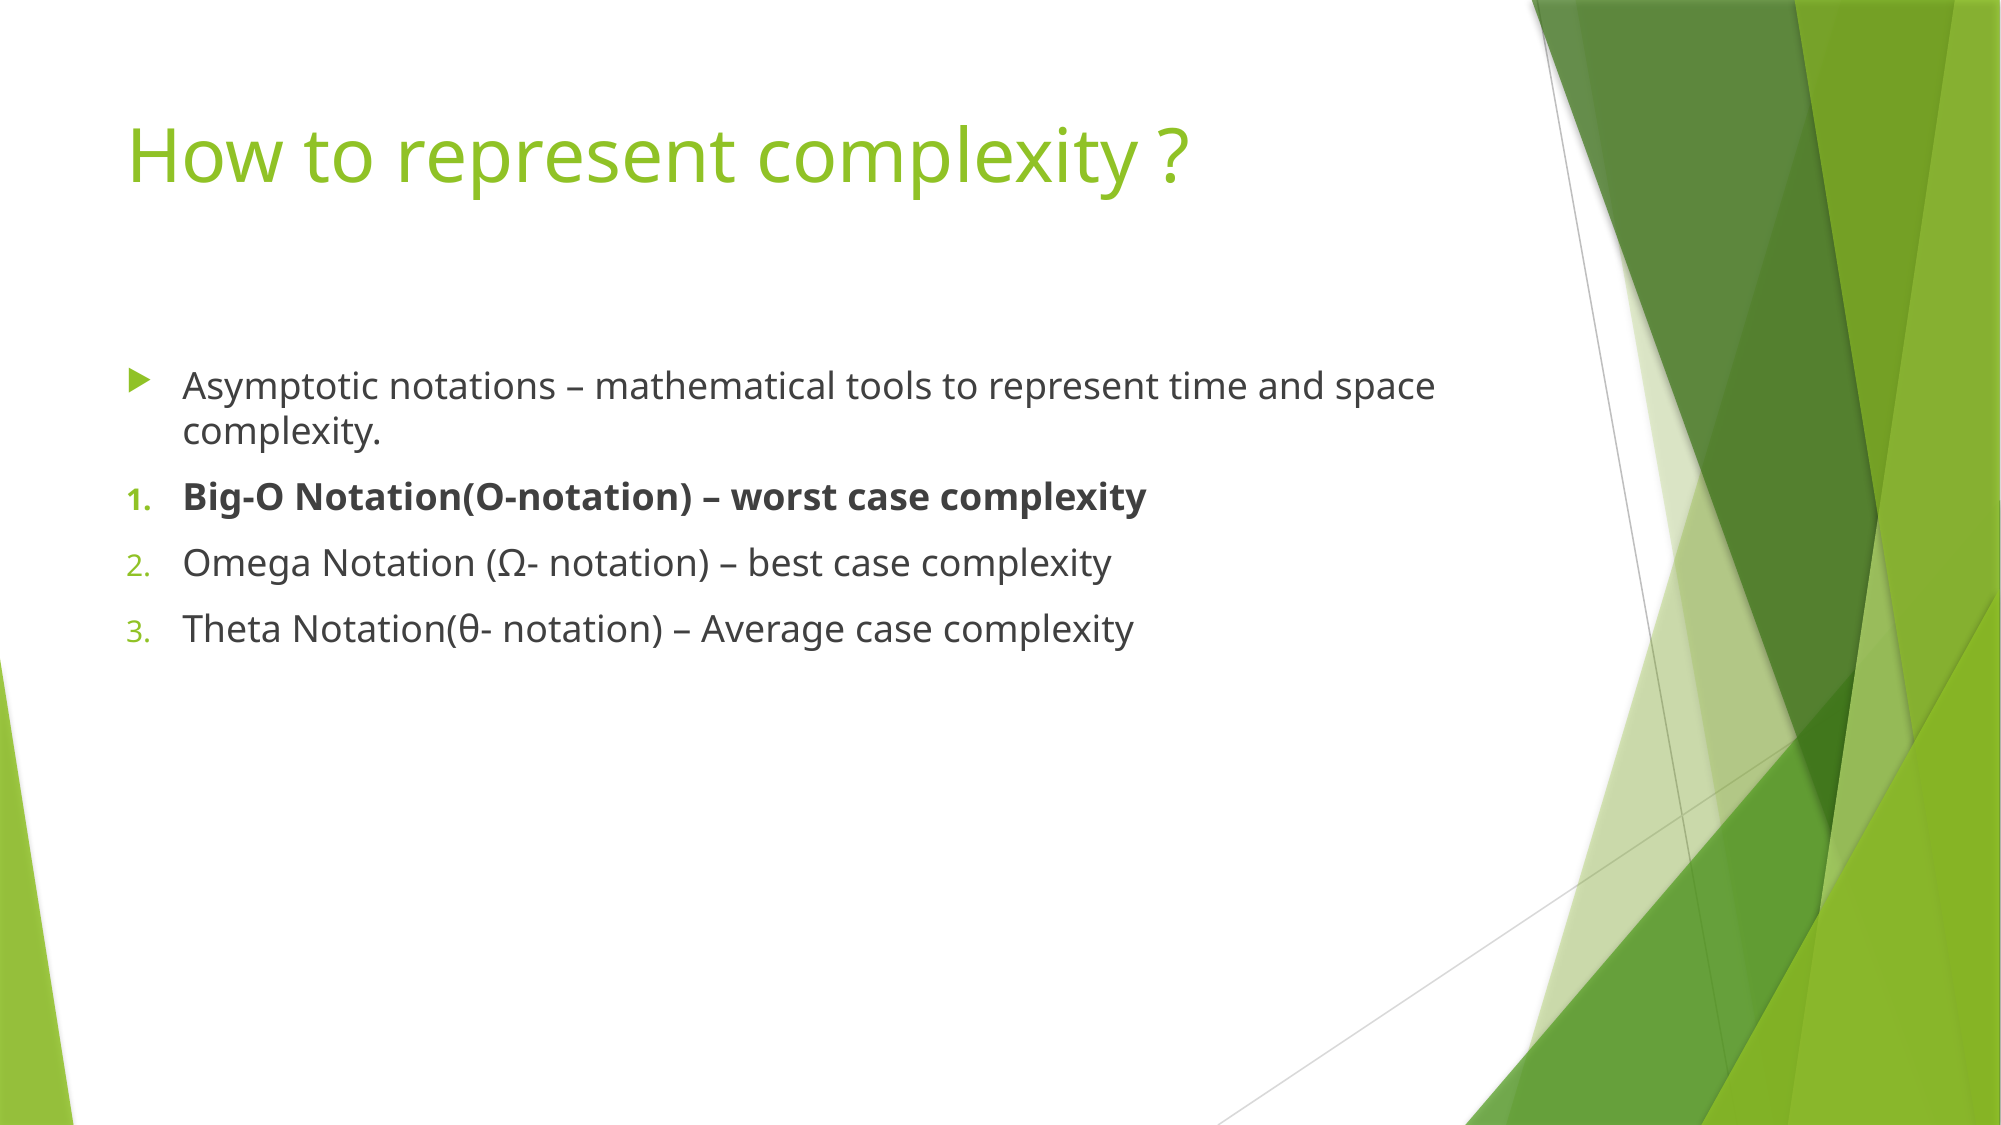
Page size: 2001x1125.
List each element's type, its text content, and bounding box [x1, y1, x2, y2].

list Asymptotic notations – mathematical tools to represent time and space complexity. Big-O Notation(O-notation) – worst case complexity Omega Notation (Ω- notation) – best case complexity Theta Notation(θ- notation) – Average case complexity [111, 354, 1522, 992]
title How to represent complexity ? [111, 99, 1522, 317]
